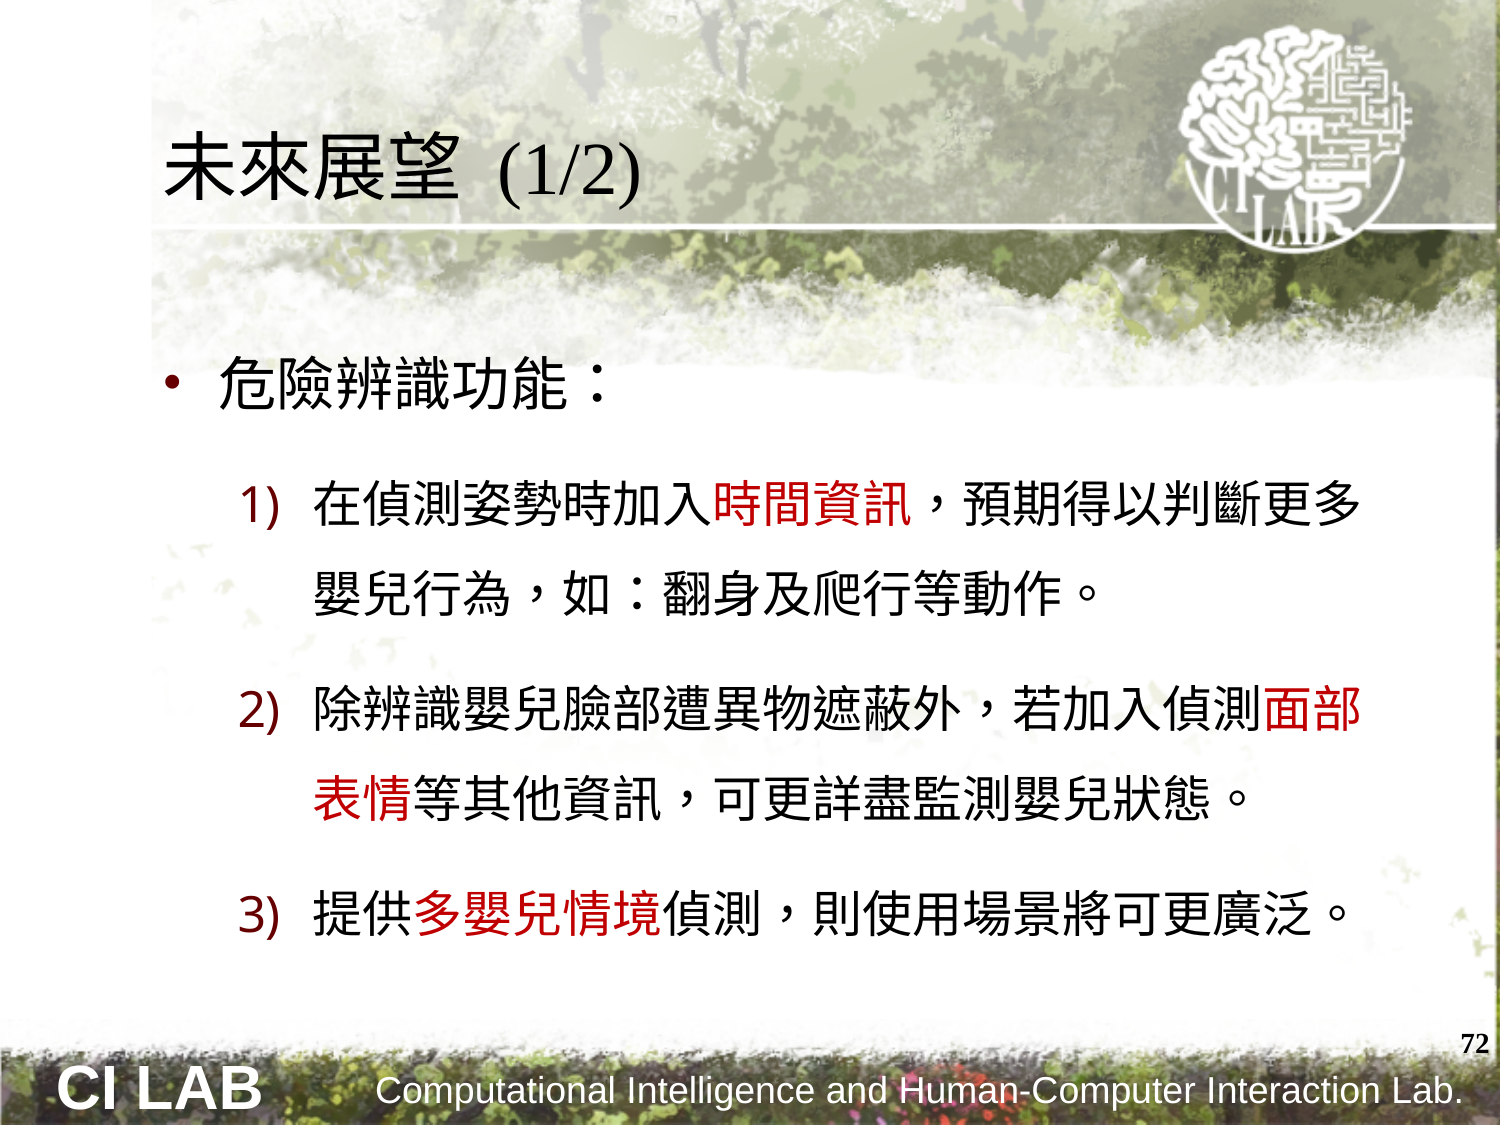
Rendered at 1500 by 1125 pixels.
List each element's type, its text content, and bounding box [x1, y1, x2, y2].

slide_number 72 [1426, 985, 1500, 1067]
picture [0, 0, 1500, 1125]
text_box 危險辨識功能： 在偵測姿勢時加入時間資訊，預期得以判斷更多嬰兒行為，如：翻身及爬行等動作。 除辨識嬰兒臉部遭異物遮蔽外，若加入偵測面部表情等其他資訊，可更詳盡監測嬰兒狀態。 提供多嬰兒情境偵測，則使用場景將可更廣泛。 [147, 304, 1410, 961]
title 未來展望 (1/2) [147, 31, 1448, 219]
